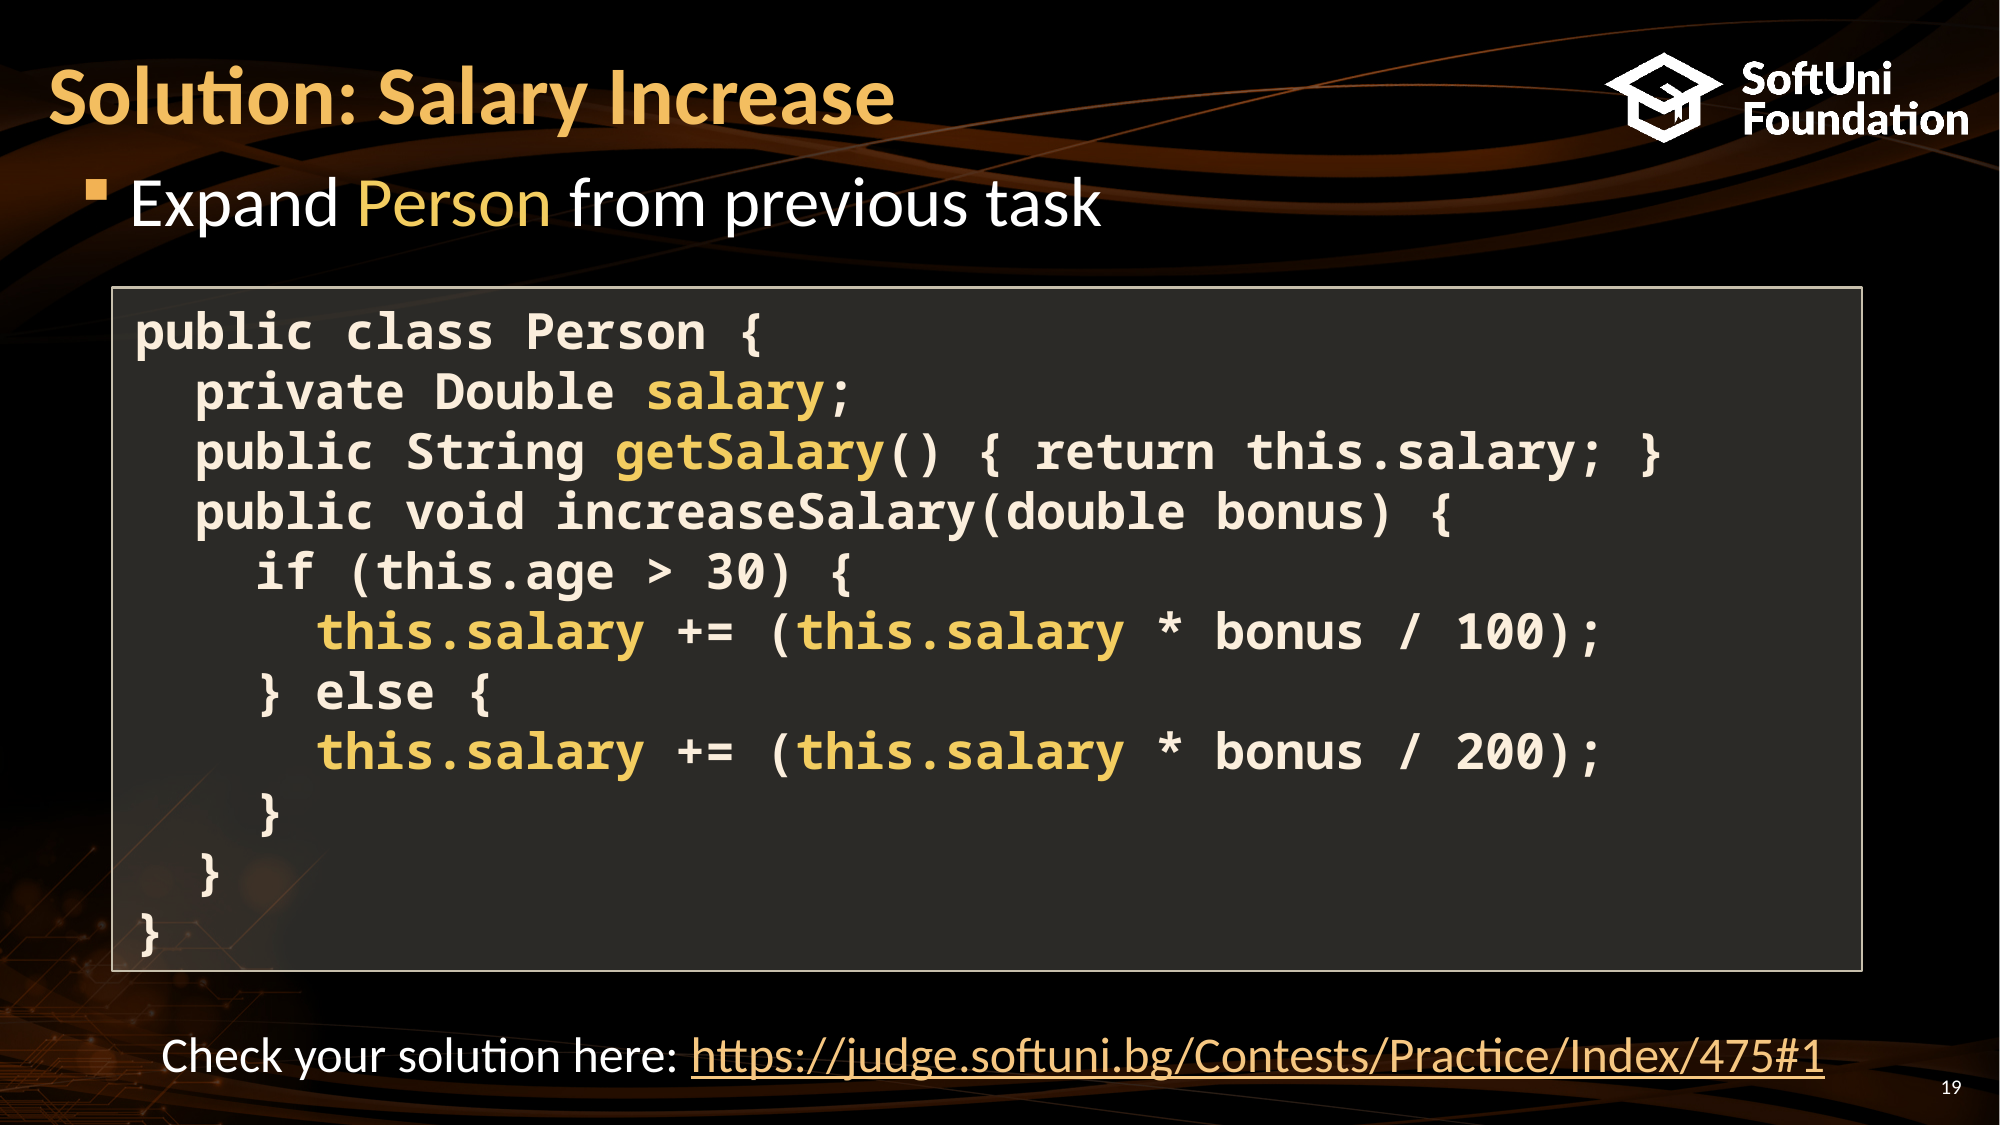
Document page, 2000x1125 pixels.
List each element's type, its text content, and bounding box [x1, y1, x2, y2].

text_box Expand Person from previous task [62, 149, 1731, 274]
text_box Check your solution here: https://judge.softuni.bg/Contests/Practice/Index/475#1 [124, 1015, 1863, 1125]
text_box public class Person { private Double salary; public String getSalary() { return this.salary; } public void increaseSalary(double bonus) { if (this.age > 30) { this.salary += (this.salary * bonus / 100); } else { this.salary += (this.salary * bonus / 200); } } } [112, 287, 1863, 972]
text_box <number> [1897, 1070, 1968, 1103]
text_box Solution: Salary Increase [30, 6, 1602, 189]
picture [0, 0, 2000, 1125]
